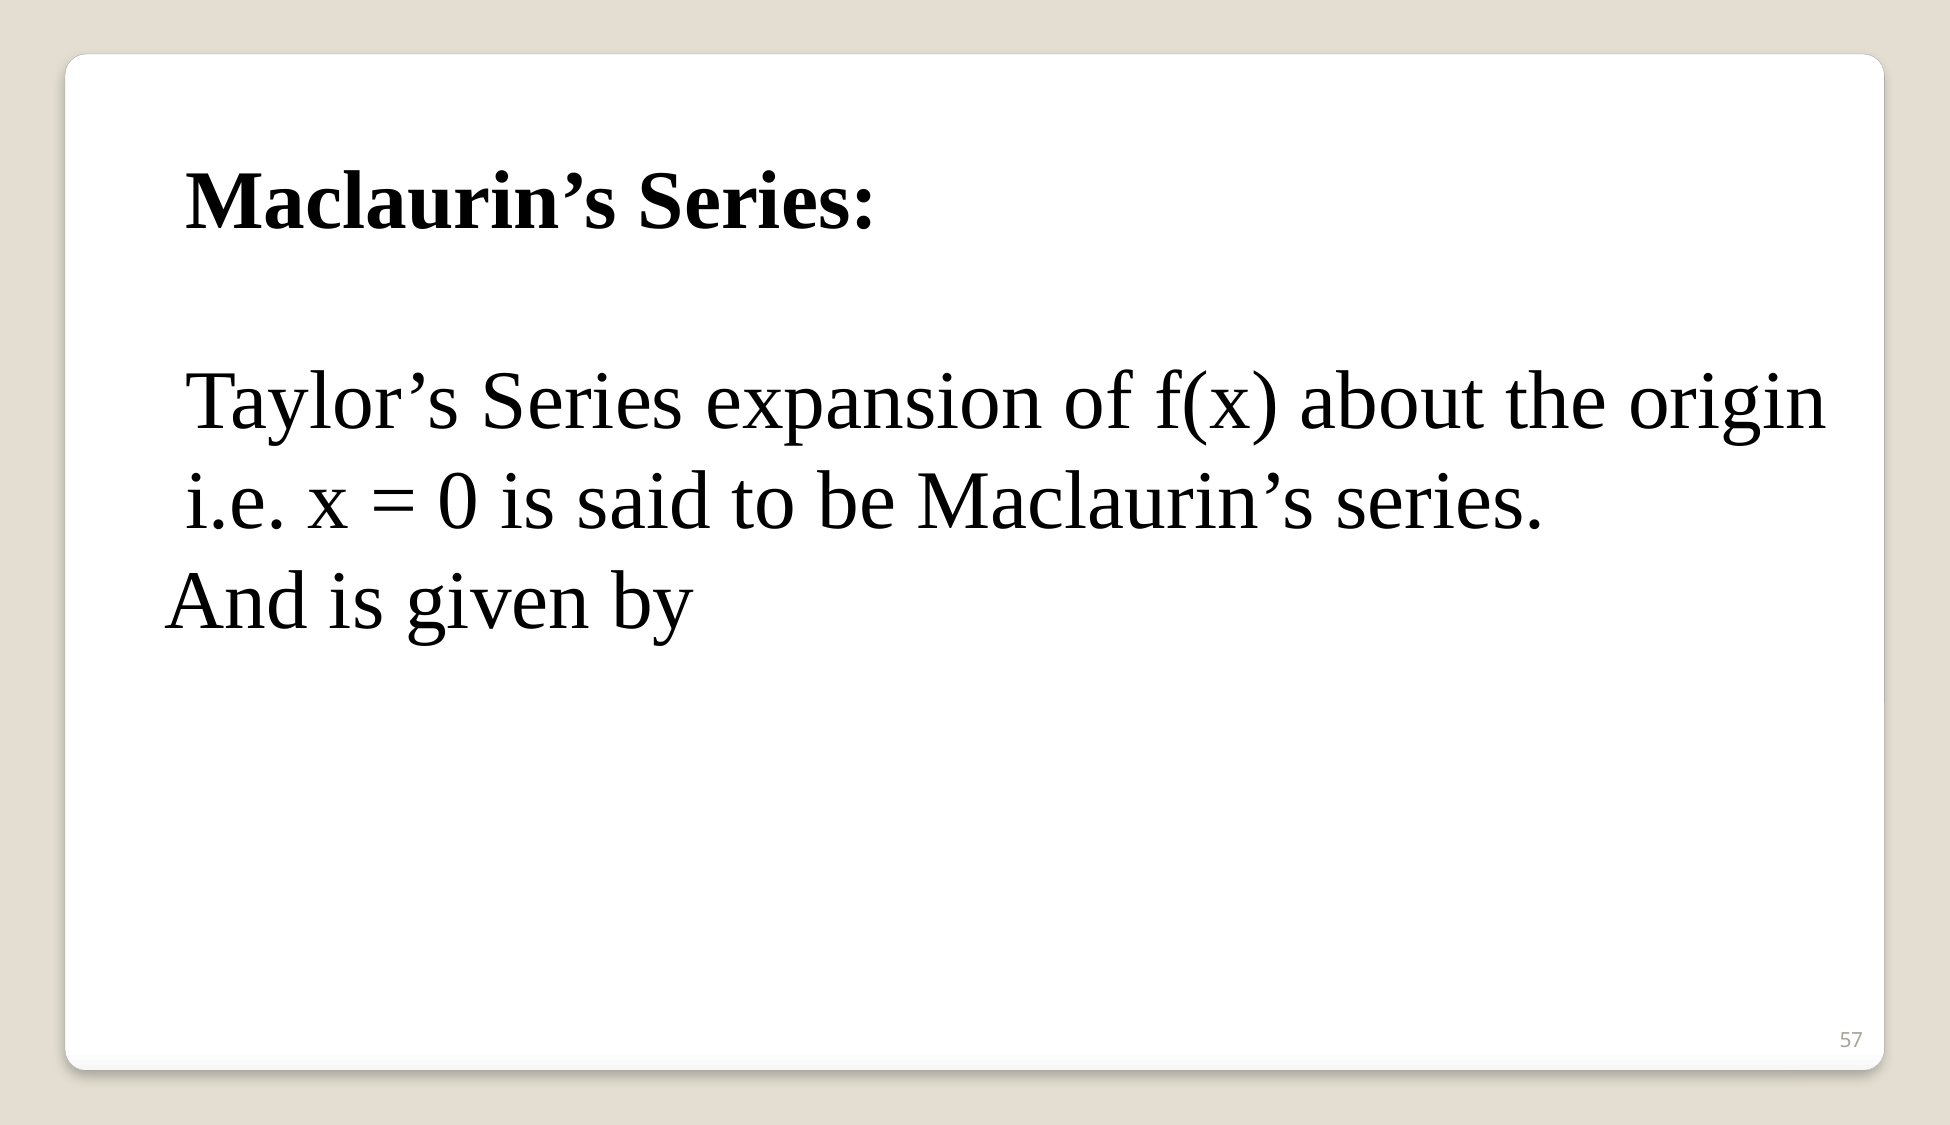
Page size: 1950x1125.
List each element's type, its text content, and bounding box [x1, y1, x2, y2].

text_box Maclaurin’s Series: Taylor’s Series expansion of f(x) about the origin i.e. x = 0 is said to be Maclaurin’s series. And is given by [150, 137, 1850, 653]
slide_number 57 [1780, 1002, 1878, 1063]
